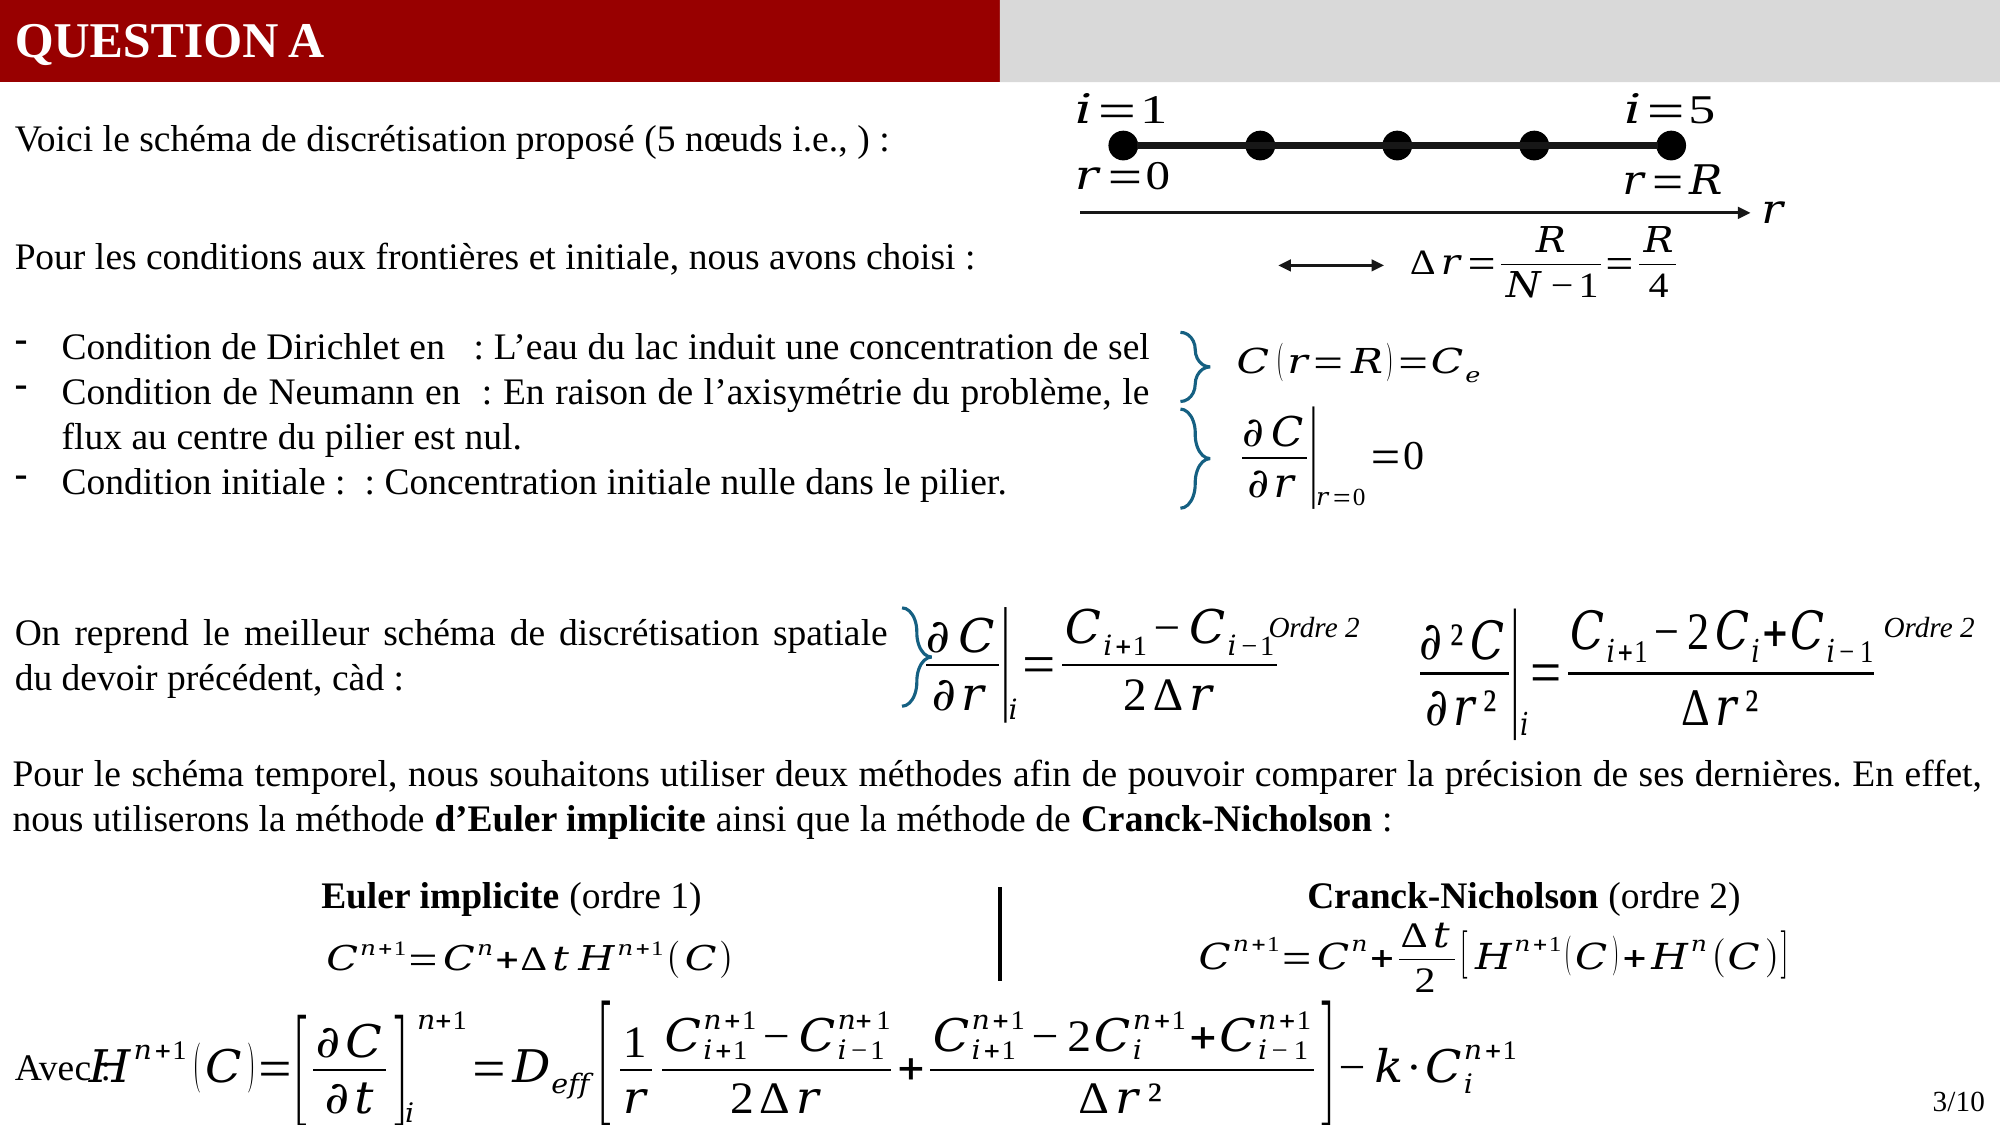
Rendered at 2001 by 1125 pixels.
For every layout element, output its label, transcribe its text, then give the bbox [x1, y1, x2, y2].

text_box On reprend le meilleur schéma de discrétisation spatiale du devoir précédent, càd : [0, 600, 905, 706]
text_box 3/10 [1819, 1074, 2000, 1125]
text_box [1656, 130, 1687, 161]
text_box [1108, 130, 1138, 161]
text_box [901, 606, 932, 708]
text_box Avec : [0, 1035, 140, 1095]
text_box Ordre 2 [1253, 600, 1385, 651]
text_box [1382, 130, 1412, 142]
text_box Cranck-Nicholson (ordre 2) [1273, 863, 1775, 923]
text_box [998, 0, 2000, 84]
text_box QUESTION A [0, 0, 674, 75]
text_box [1245, 149, 1275, 161]
text_box [0, 0, 998, 83]
text_box Euler implicite (ordre 1) [260, 863, 763, 923]
text_box [1180, 407, 1211, 510]
text_box [1519, 149, 1549, 161]
text_box [1245, 130, 1275, 142]
text_box Pour le schéma temporel, nous souhaitons utiliser deux méthodes afin de pouvoir comparer la précision de ses dernières. En effet, nous utiliserons la méthode d’Euler implicite ainsi que la méthode de Cranck-Nicholson : [0, 741, 2000, 847]
text_box [1519, 130, 1549, 142]
text_box Ordre 2 [1868, 600, 2000, 651]
text_box [1382, 149, 1412, 161]
text_box [1180, 330, 1211, 404]
